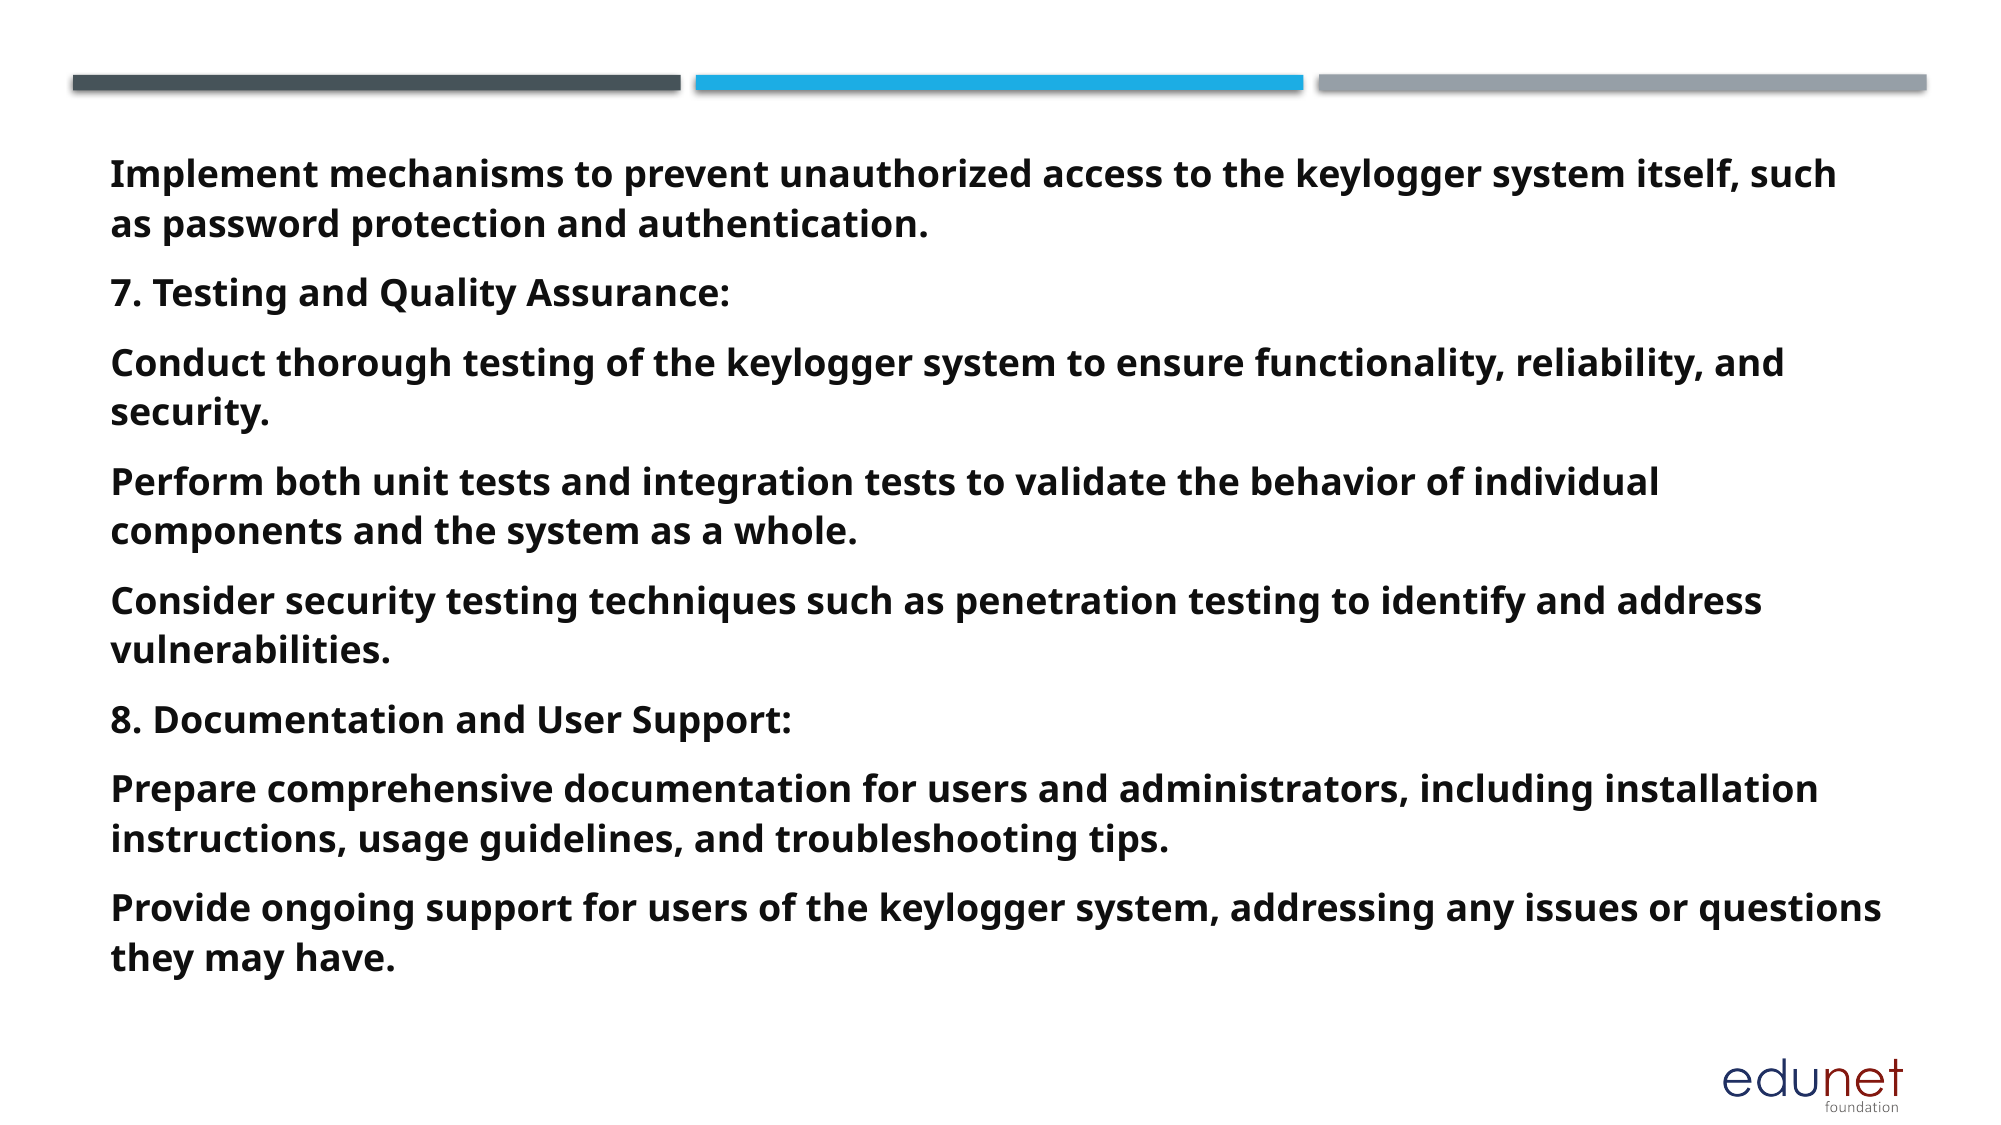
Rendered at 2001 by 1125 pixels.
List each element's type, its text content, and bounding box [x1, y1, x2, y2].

picture [1719, 1056, 1905, 1116]
list Implement mechanisms to prevent unauthorized access to the keylogger system itself, such as password protection and authentication. 7. Testing and Quality Assurance: Conduct thorough testing of the keylogger system to ensure functionality, reliability, and security. Perform both unit tests and integration tests to validate the behavior of individual components and the system as a whole. Consider security testing techniques such as penetration testing to identify and address vulnerabilities. 8. Documentation and User Support: Prepare comprehensive documentation for users and administrators, including installation instructions, usage guidelines, and troubleshooting tips. Provide ongoing support for users of the keylogger system, addressing any issues or questions they may have. [95, 213, 1905, 981]
